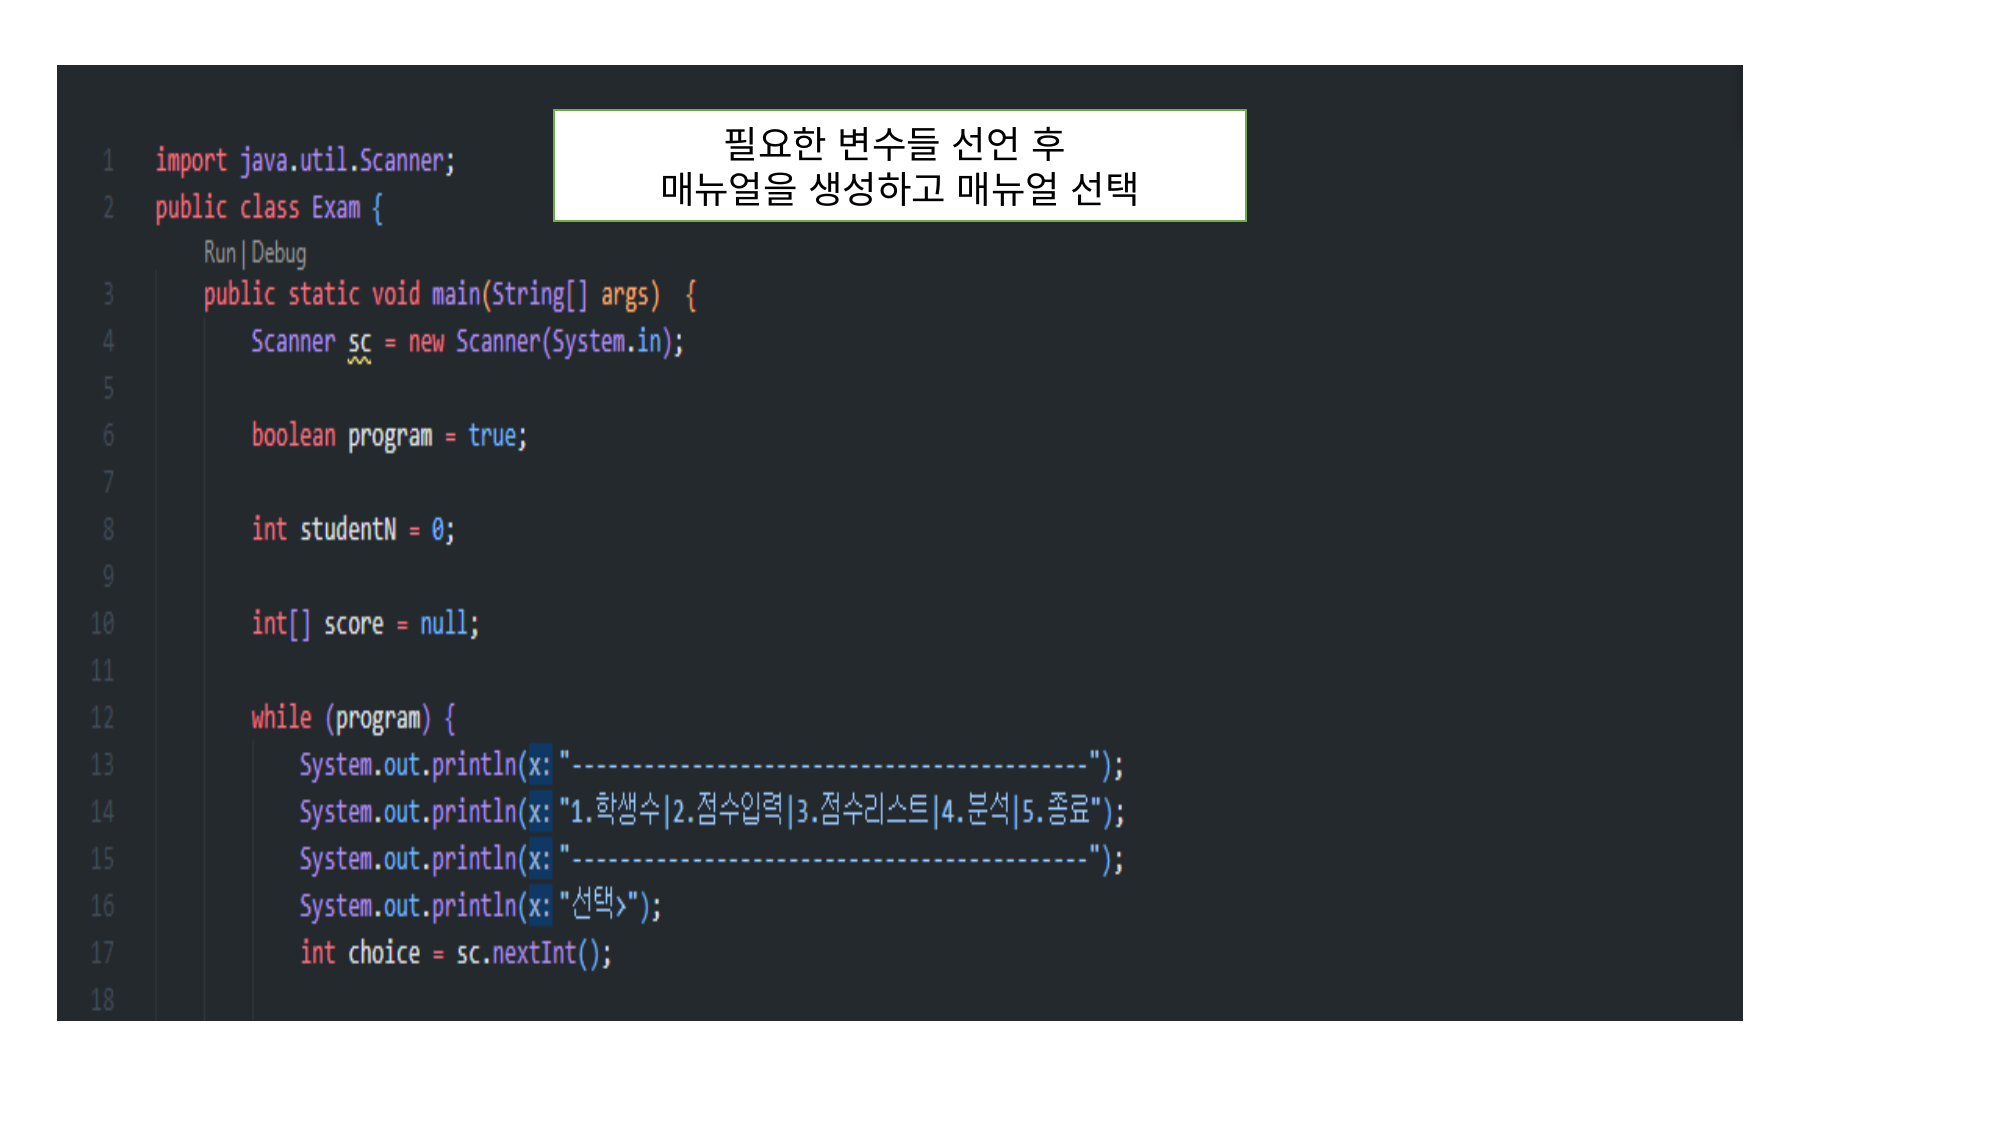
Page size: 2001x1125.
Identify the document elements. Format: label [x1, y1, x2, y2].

picture [57, 64, 1743, 1021]
